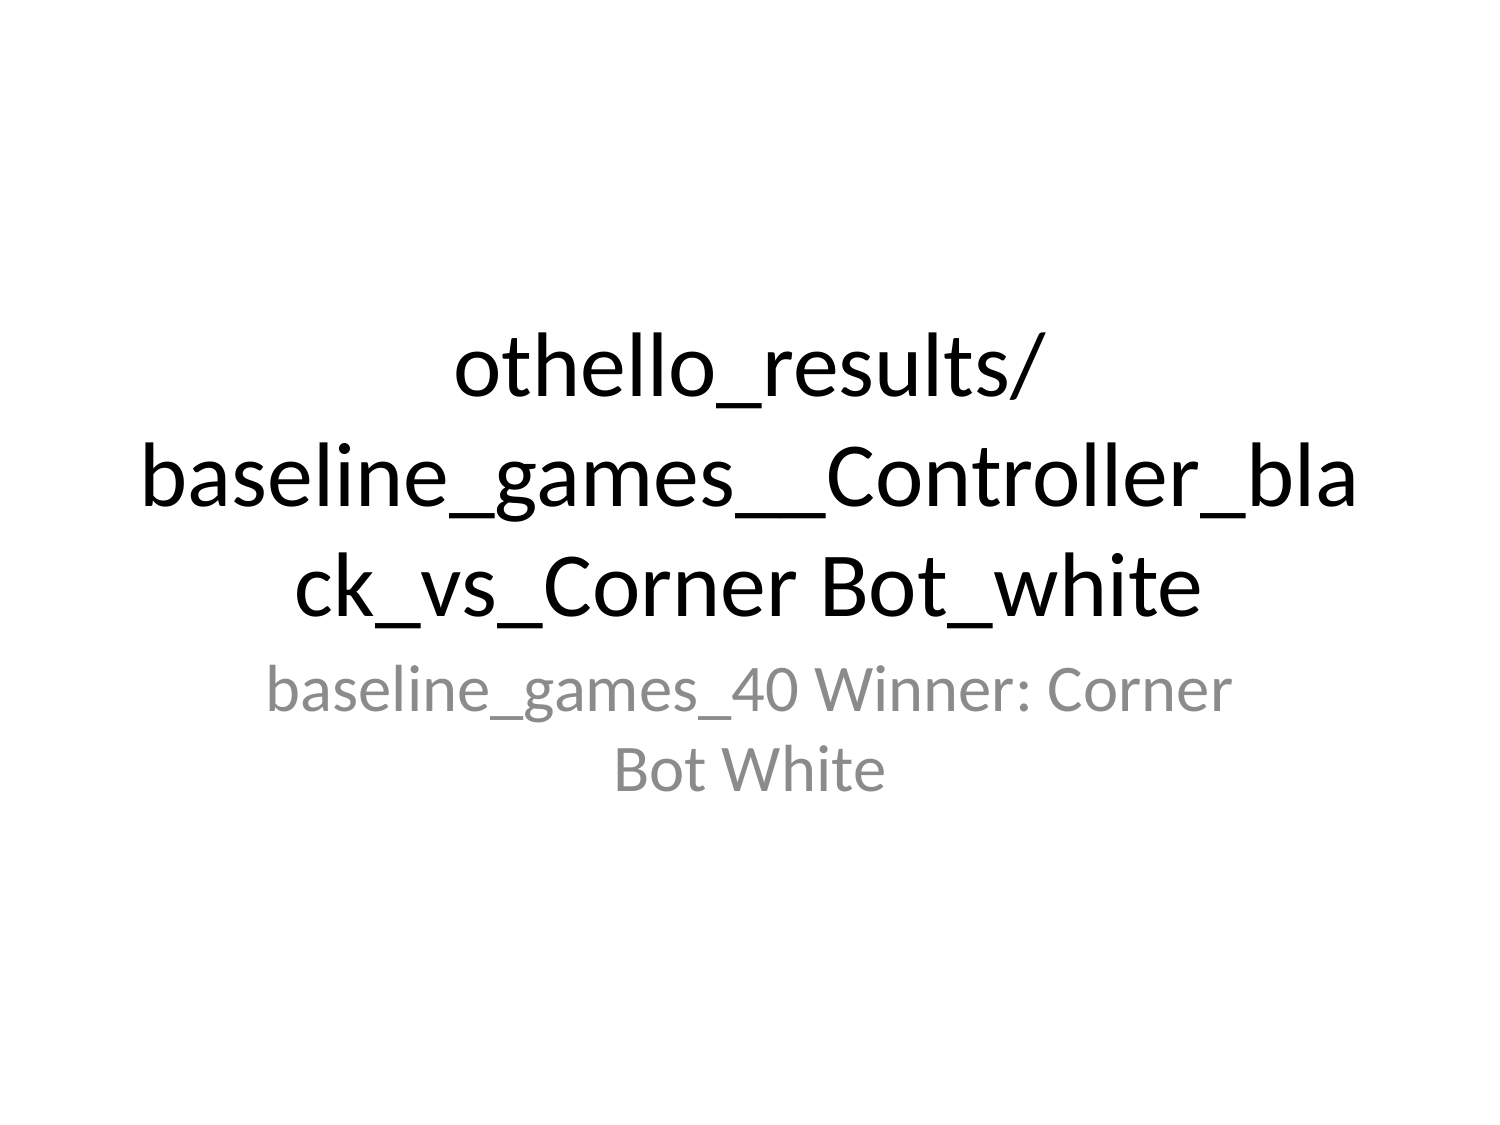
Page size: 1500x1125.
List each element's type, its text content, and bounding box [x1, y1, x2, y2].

title othello_results/baseline_games__Controller_black_vs_Corner Bot_white [112, 349, 1388, 591]
subtitle baseline_games_40 Winner: Corner Bot White [225, 637, 1275, 925]
